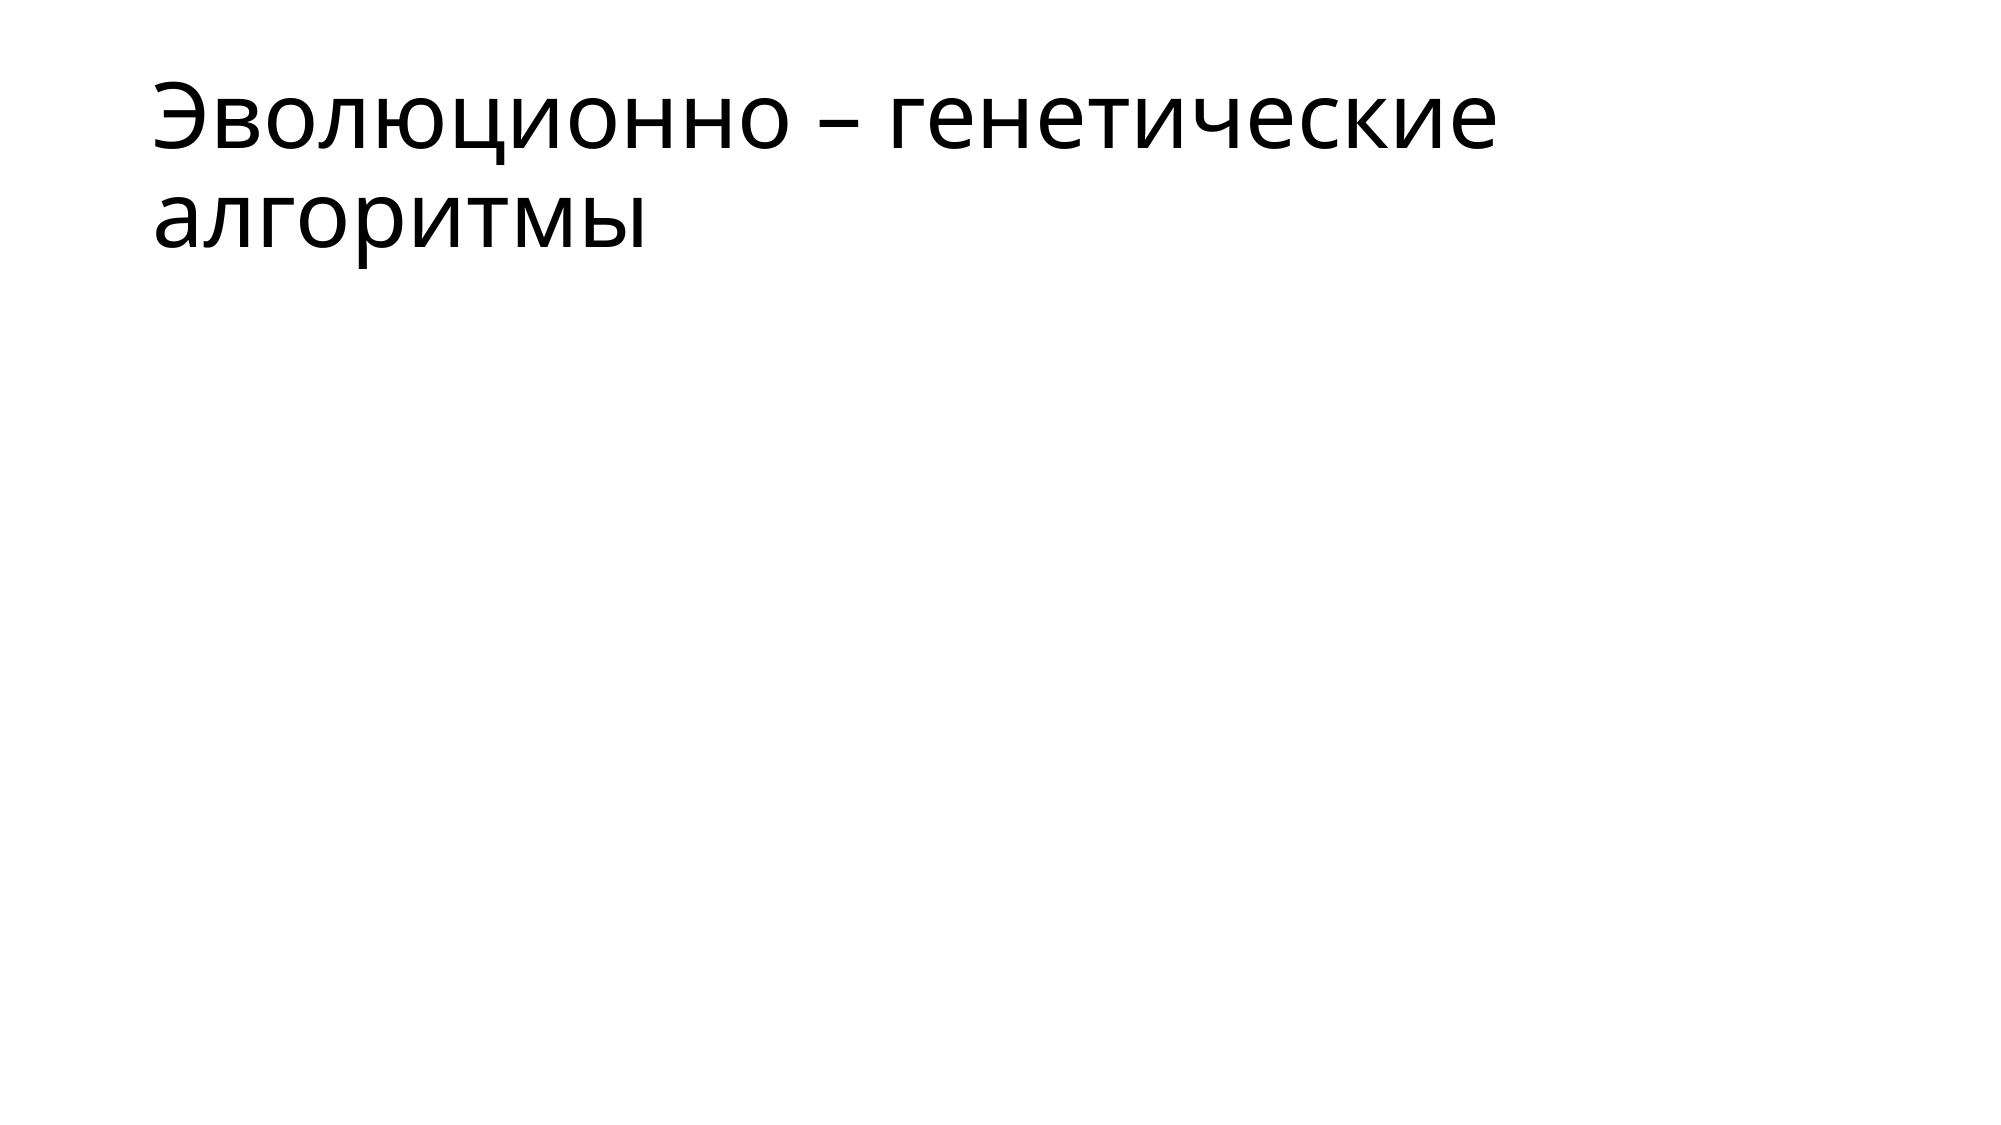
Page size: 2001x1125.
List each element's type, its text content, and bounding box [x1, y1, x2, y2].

title Эволюционно – генетические алгоритмы [137, 59, 1863, 278]
